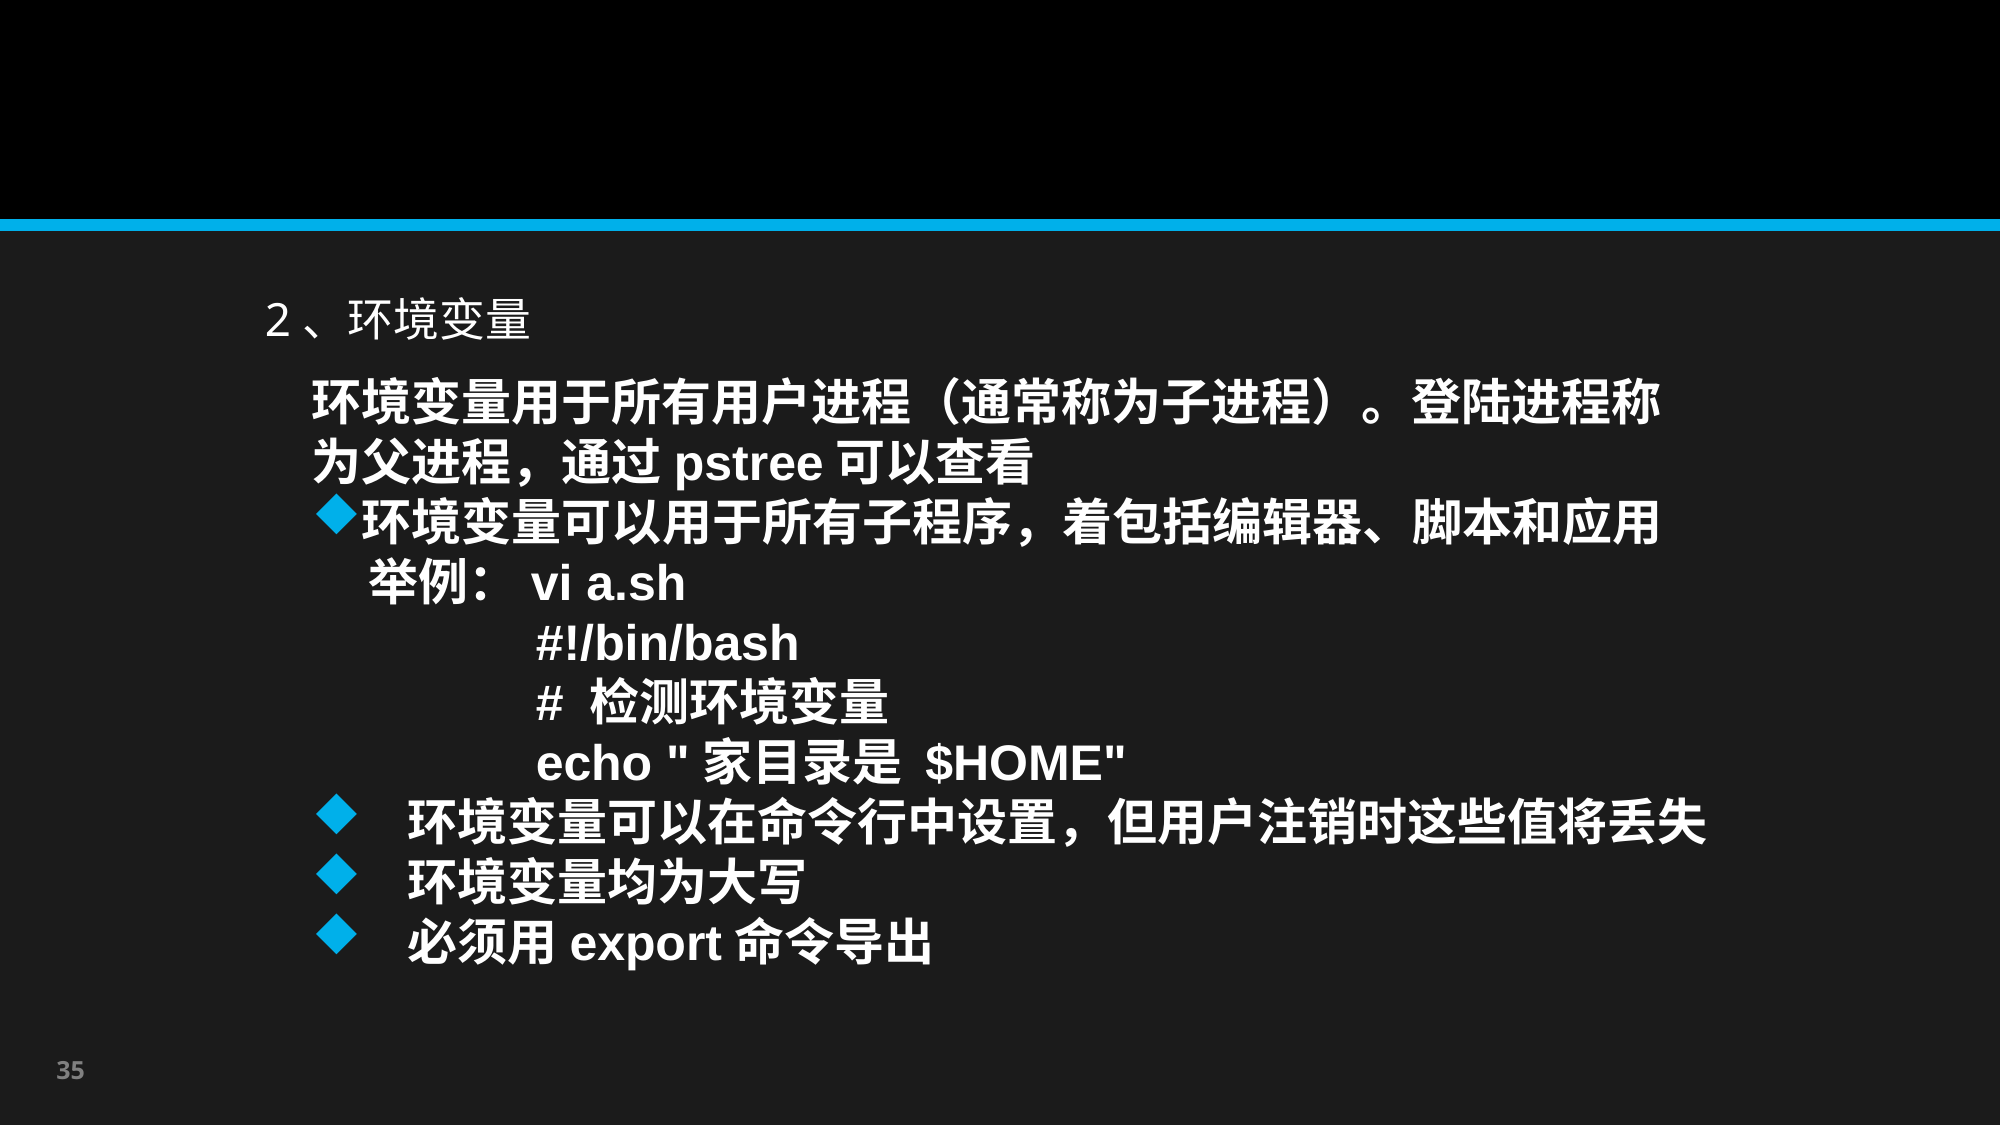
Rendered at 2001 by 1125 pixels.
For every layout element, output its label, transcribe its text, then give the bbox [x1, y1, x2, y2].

text_box 环境变量用于所有用户进程（通常称为子进程）。登陆进程称为父进程，通过pstree可以查看 环境变量可以用于所有子程序，着包括编辑器、脚本和应用 举例：vi a.sh #!/bin/bash # 检测环境变量 echo "家目录是 $HOME" 环境变量可以在命令行中设置，但用户注销时这些值将丢失 环境变量均为大写 必须用export命令导出 [297, 363, 1727, 979]
slide_number 35 [14, 1048, 100, 1094]
list 2、环境变量 [249, 283, 1522, 1125]
